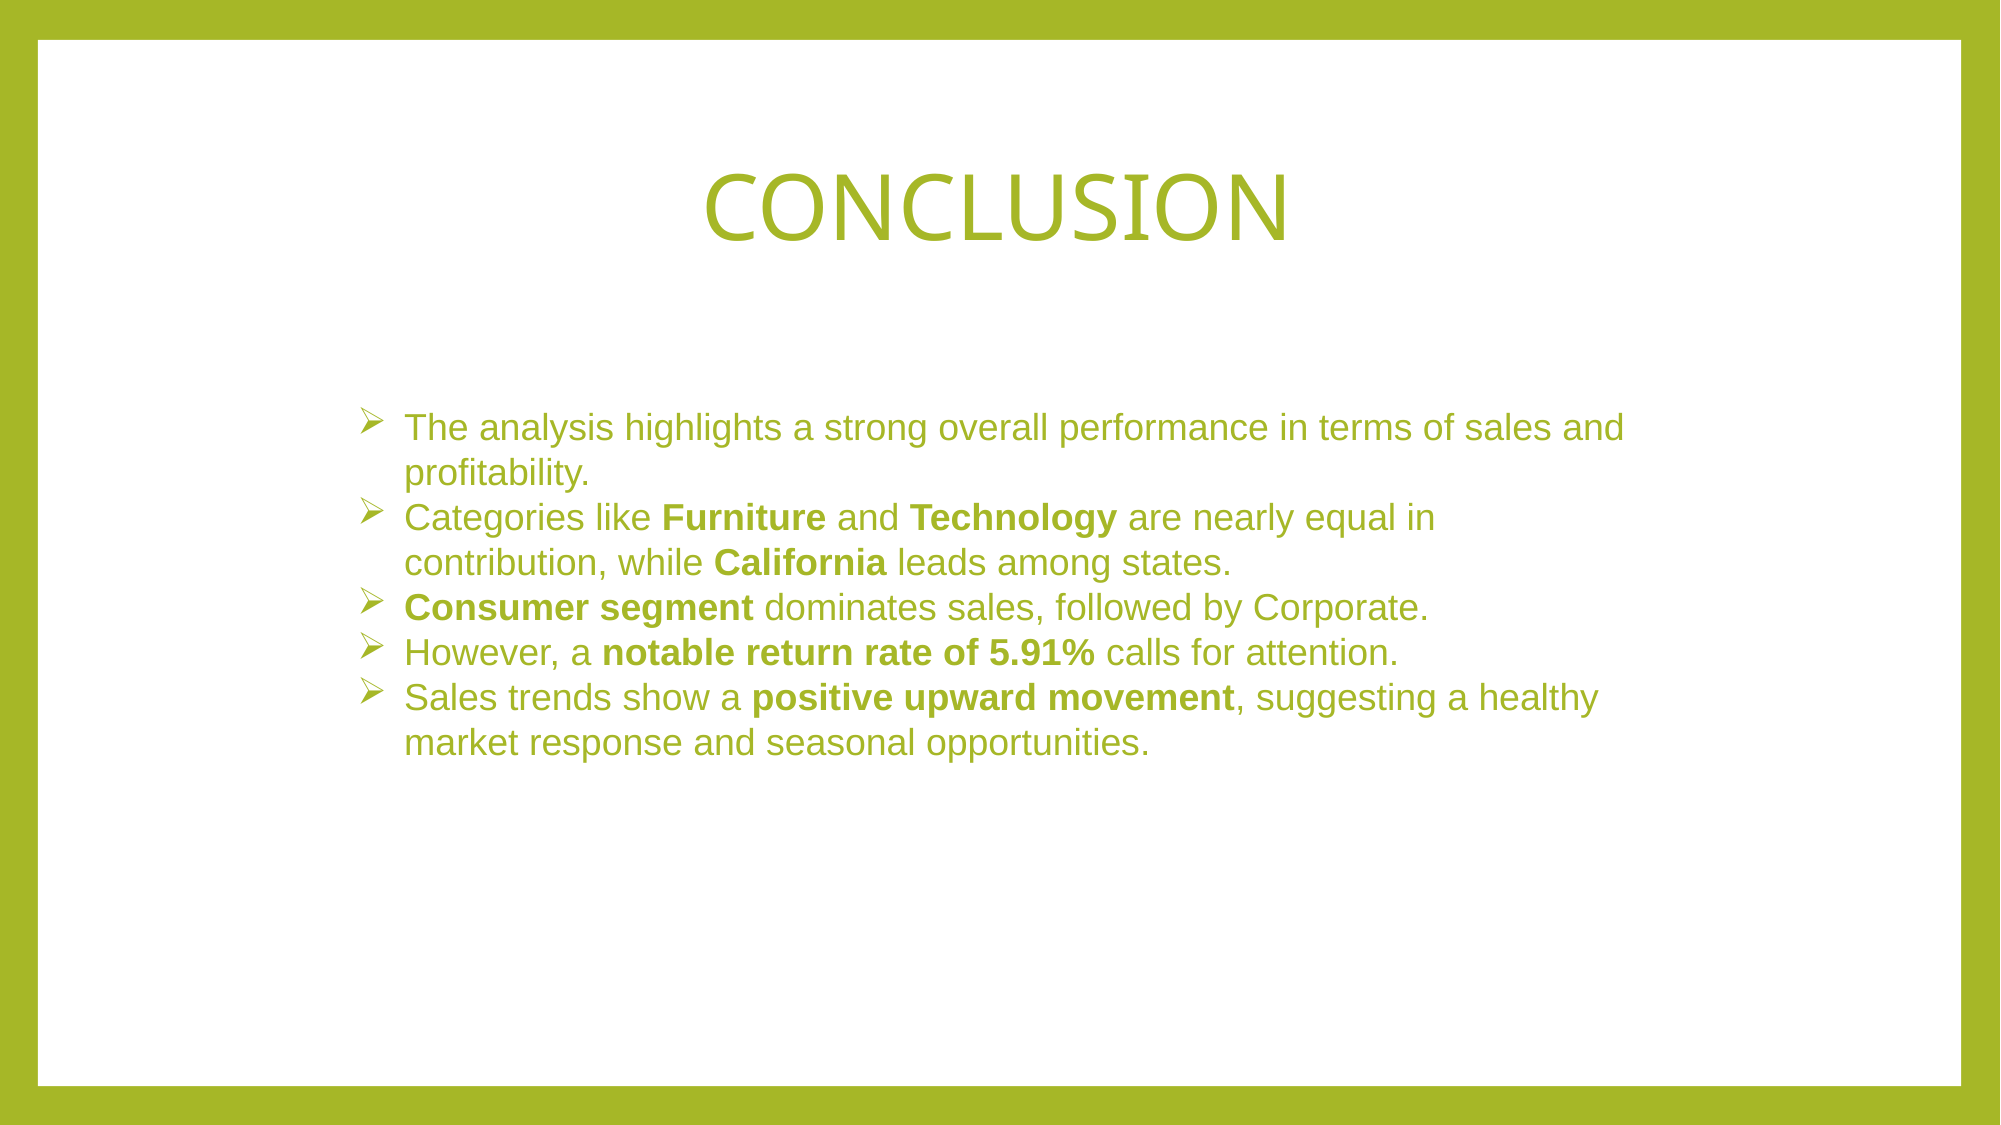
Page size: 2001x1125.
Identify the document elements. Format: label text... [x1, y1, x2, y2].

list The analysis highlights a strong overall performance in terms of sales and profitability. Categories like Furniture and Technology are nearly equal in contribution, while California leads among states. Consumer segment dominates sales, followed by Corporate. However, a notable return rate of 5.91% calls for attention. Sales trends show a positive upward movement, suggesting a healthy market response and seasonal opportunities. [342, 256, 1653, 910]
title CONCLUSION [187, 99, 1808, 323]
